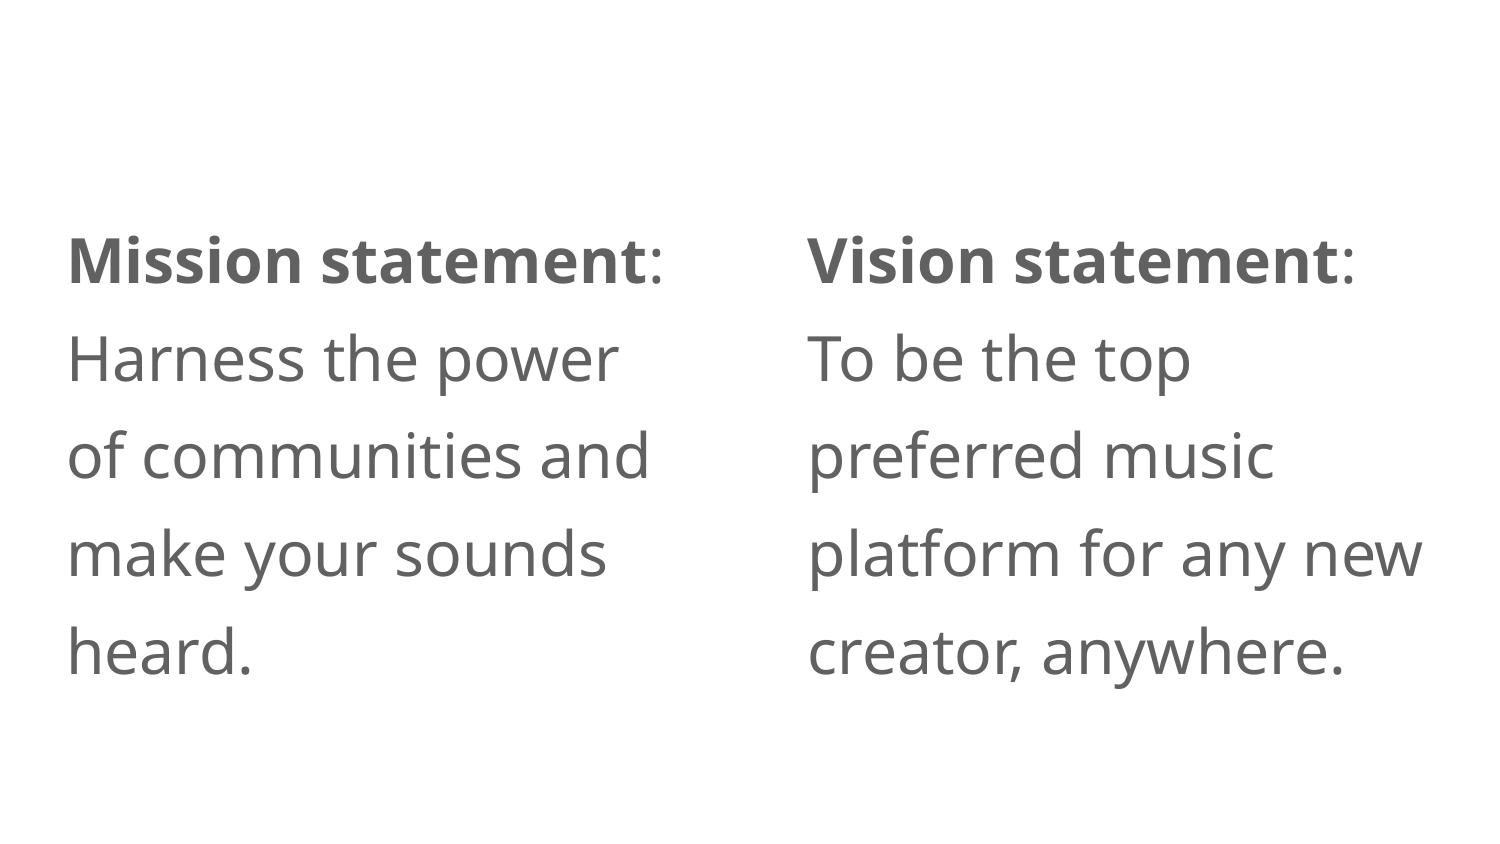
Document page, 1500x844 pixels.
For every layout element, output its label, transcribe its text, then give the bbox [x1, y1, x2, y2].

list Vision statement: To be the top preferred music platform for any new creator, anywhere. [792, 189, 1449, 750]
list Mission statement: Harness the power of communities and make your sounds heard. [51, 189, 708, 750]
